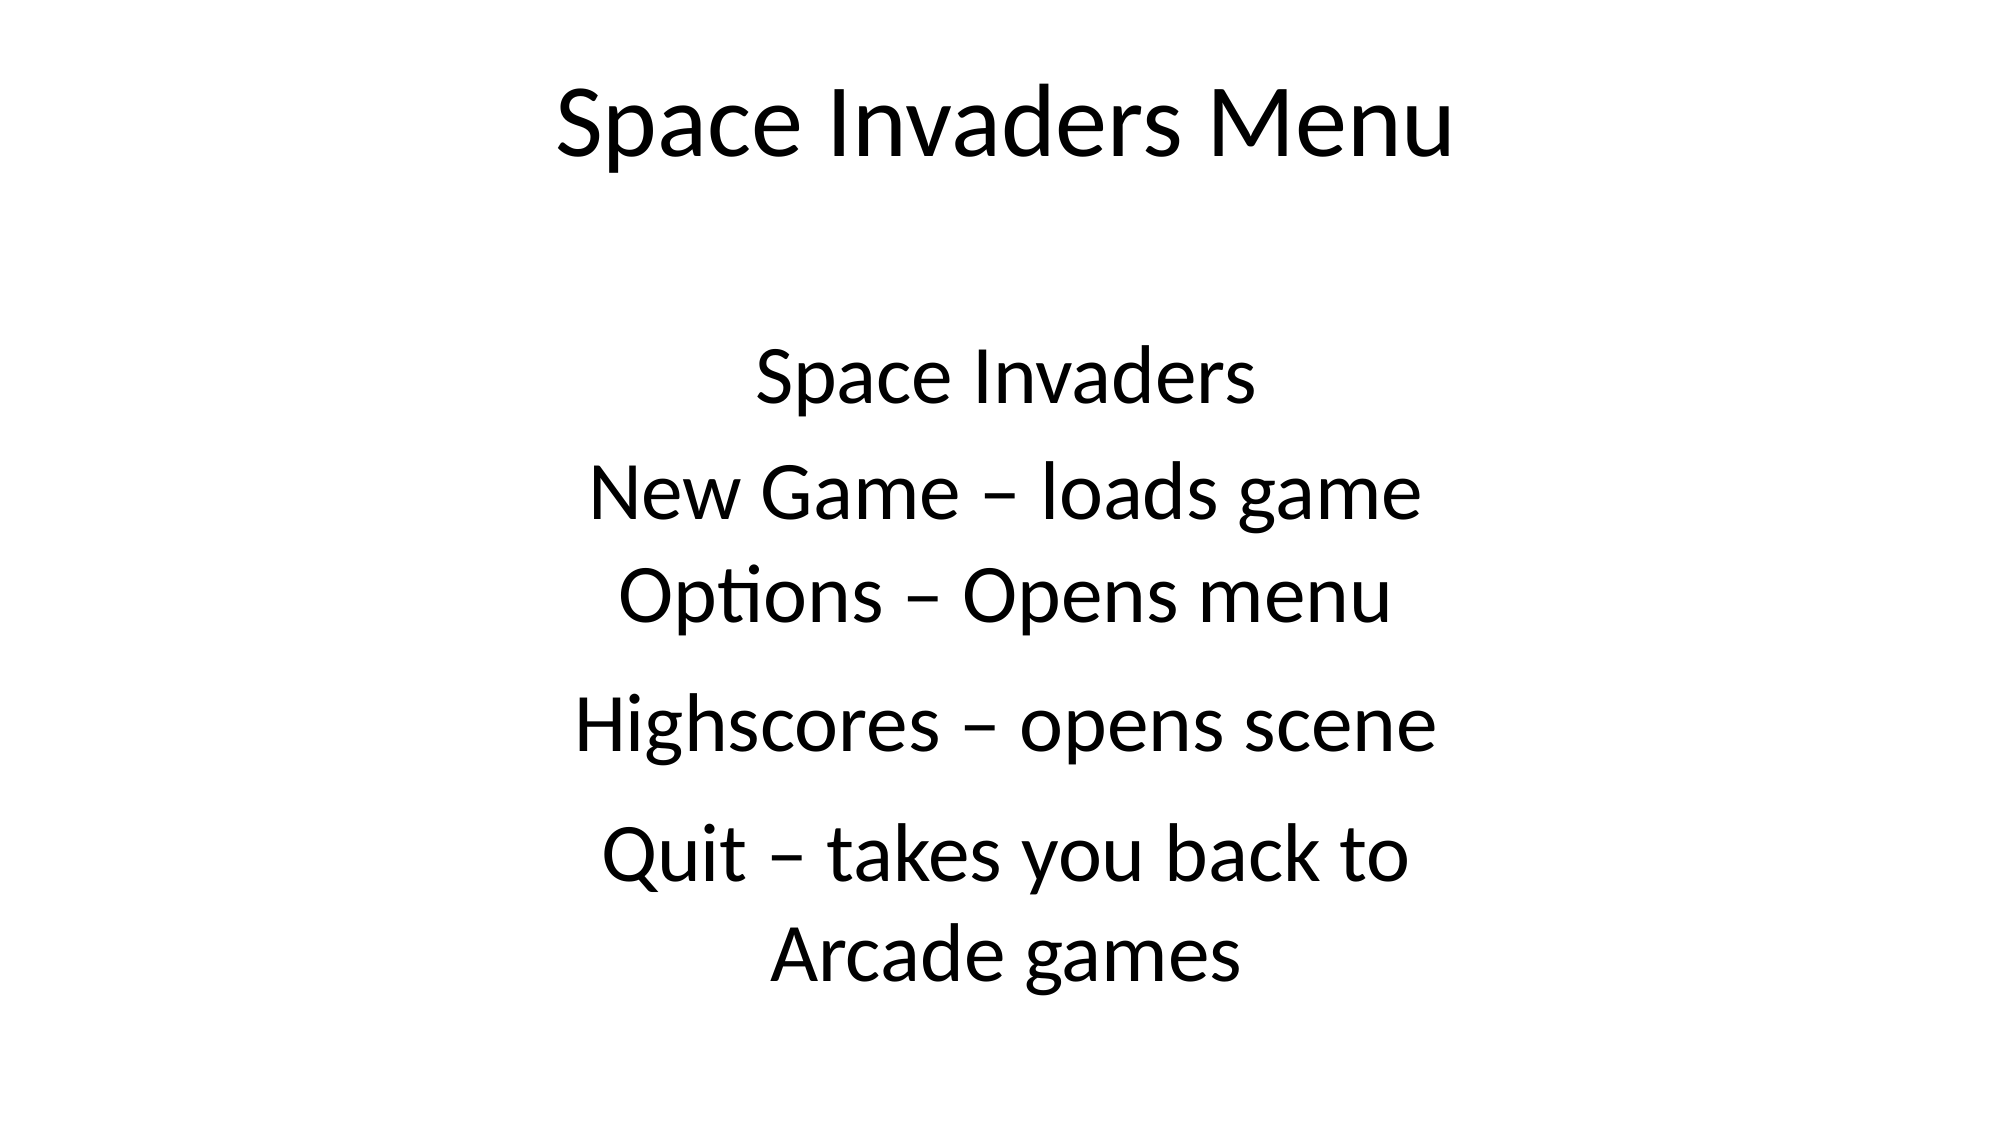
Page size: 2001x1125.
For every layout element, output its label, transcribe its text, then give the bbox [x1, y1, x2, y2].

text_box Highscores – opens scene [499, 661, 1514, 776]
text_box Quit – takes you back to Arcade games [499, 790, 1514, 1006]
text_box New Game – loads game [499, 428, 1514, 531]
text_box Space Invaders [499, 312, 1514, 428]
text_box Options – Opens menu [499, 531, 1514, 647]
text_box Space Invaders Menu [67, 45, 1946, 185]
